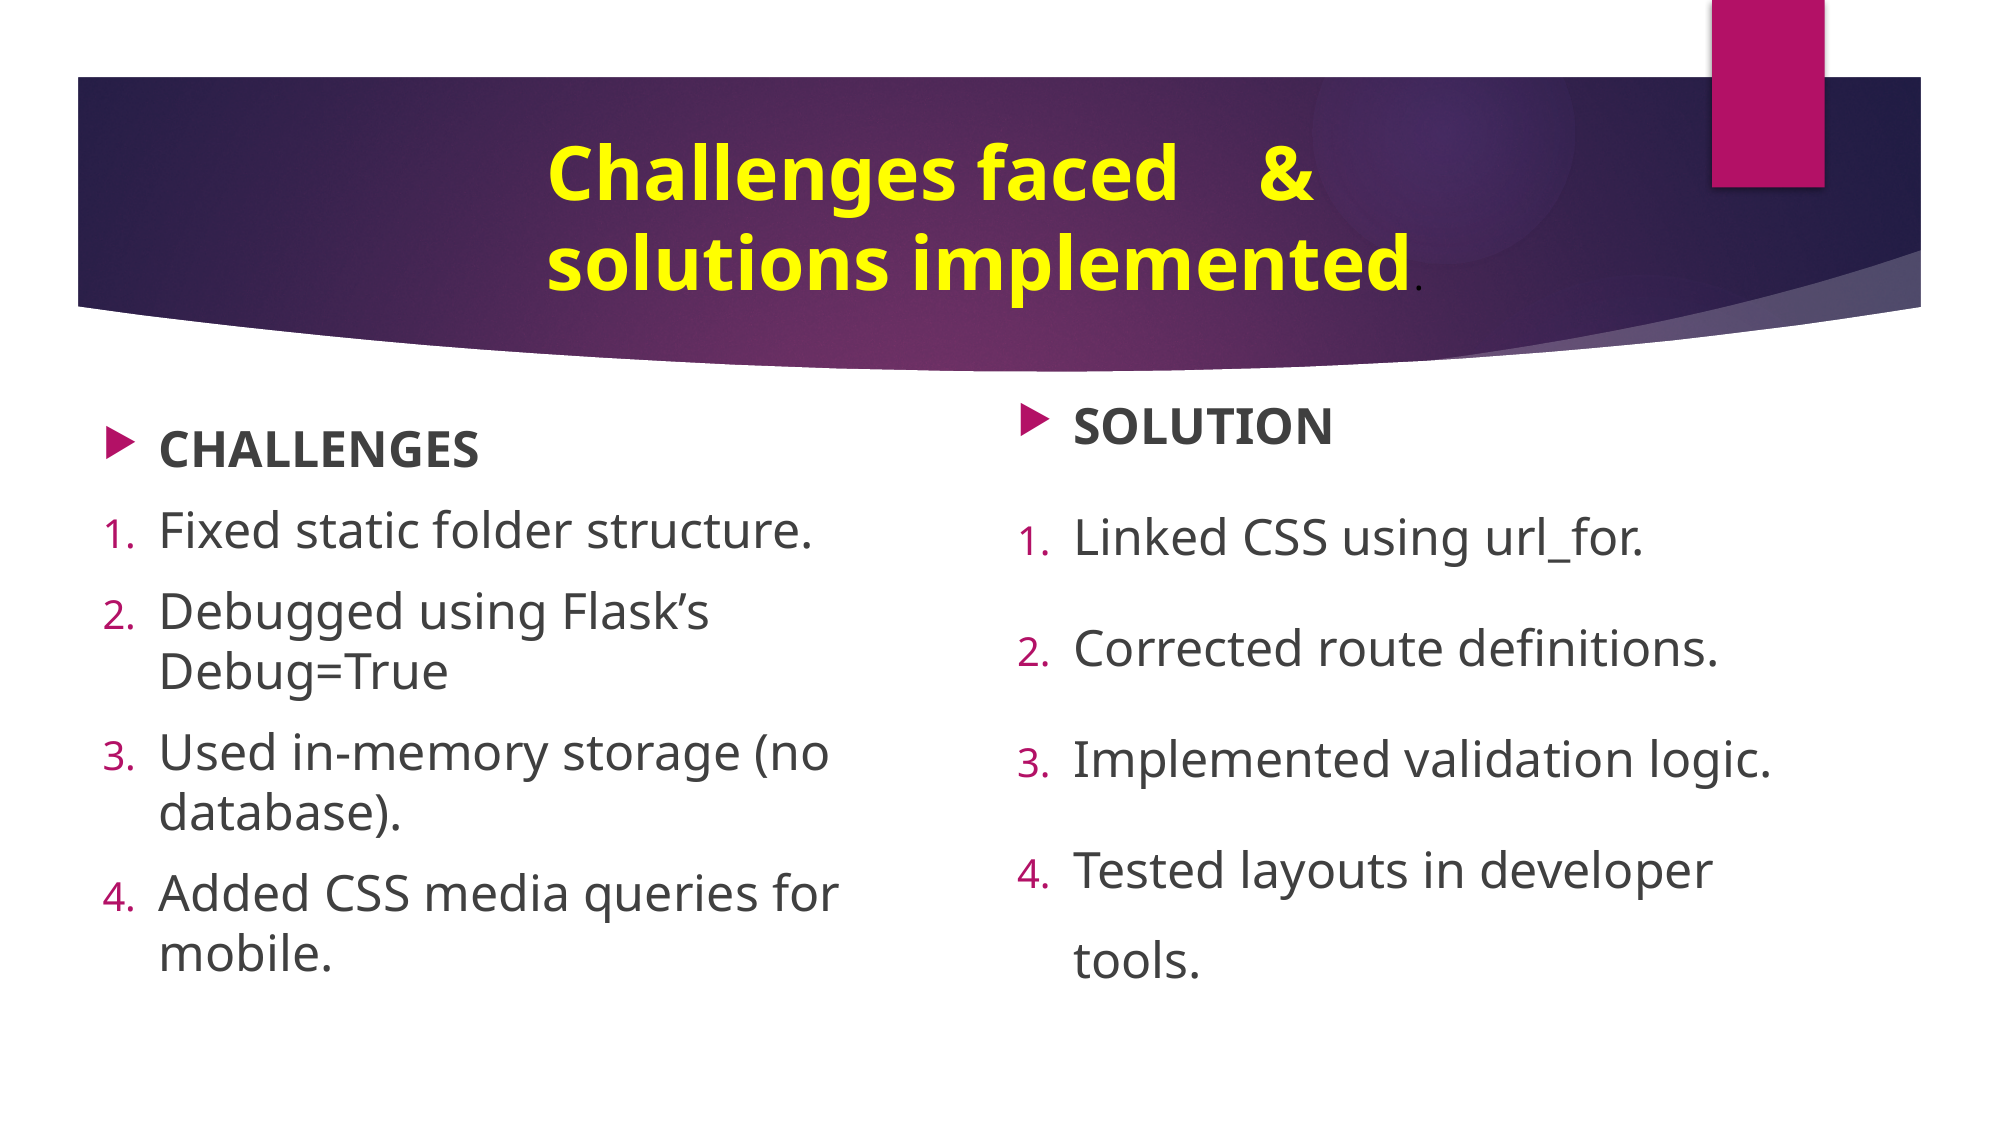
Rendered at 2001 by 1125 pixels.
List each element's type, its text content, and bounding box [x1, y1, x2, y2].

list CHALLENGES Fixed static folder structure. Debugged using Flask’s Debug=True Used in-memory storage (no database). Added CSS media queries for mobile. [87, 410, 930, 1086]
text_box Challenges faced & solutions implemented. [532, 117, 1514, 313]
text_box SOLUTION Linked CSS using url_for. Corrected route definitions. Implemented validation logic. Tested layouts in developer tools. [1002, 387, 1832, 1005]
